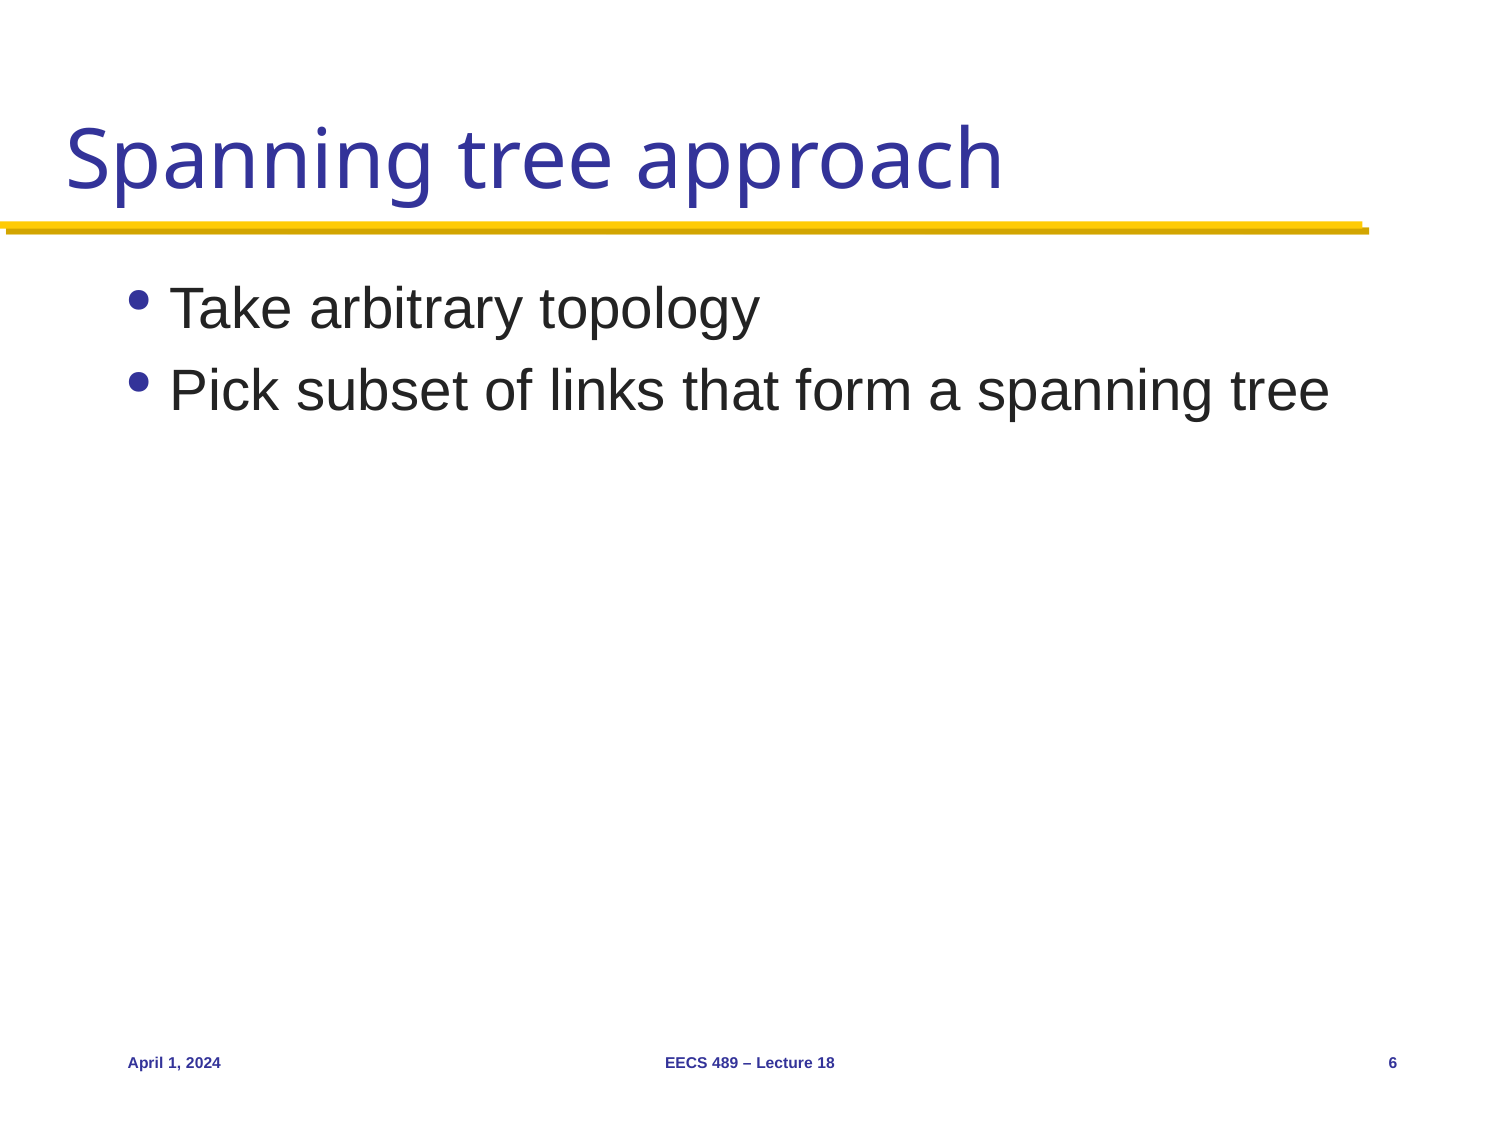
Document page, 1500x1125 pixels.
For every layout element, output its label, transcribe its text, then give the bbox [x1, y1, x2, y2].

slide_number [112, 1024, 426, 1101]
slide_number 6 [1312, 1024, 1413, 1101]
footer EECS 489 – Lecture 18 [512, 1024, 988, 1101]
title Spanning tree approach [49, 24, 1451, 213]
list Take arbitrary topology Pick subset of links that form a spanning tree [112, 262, 1413, 988]
